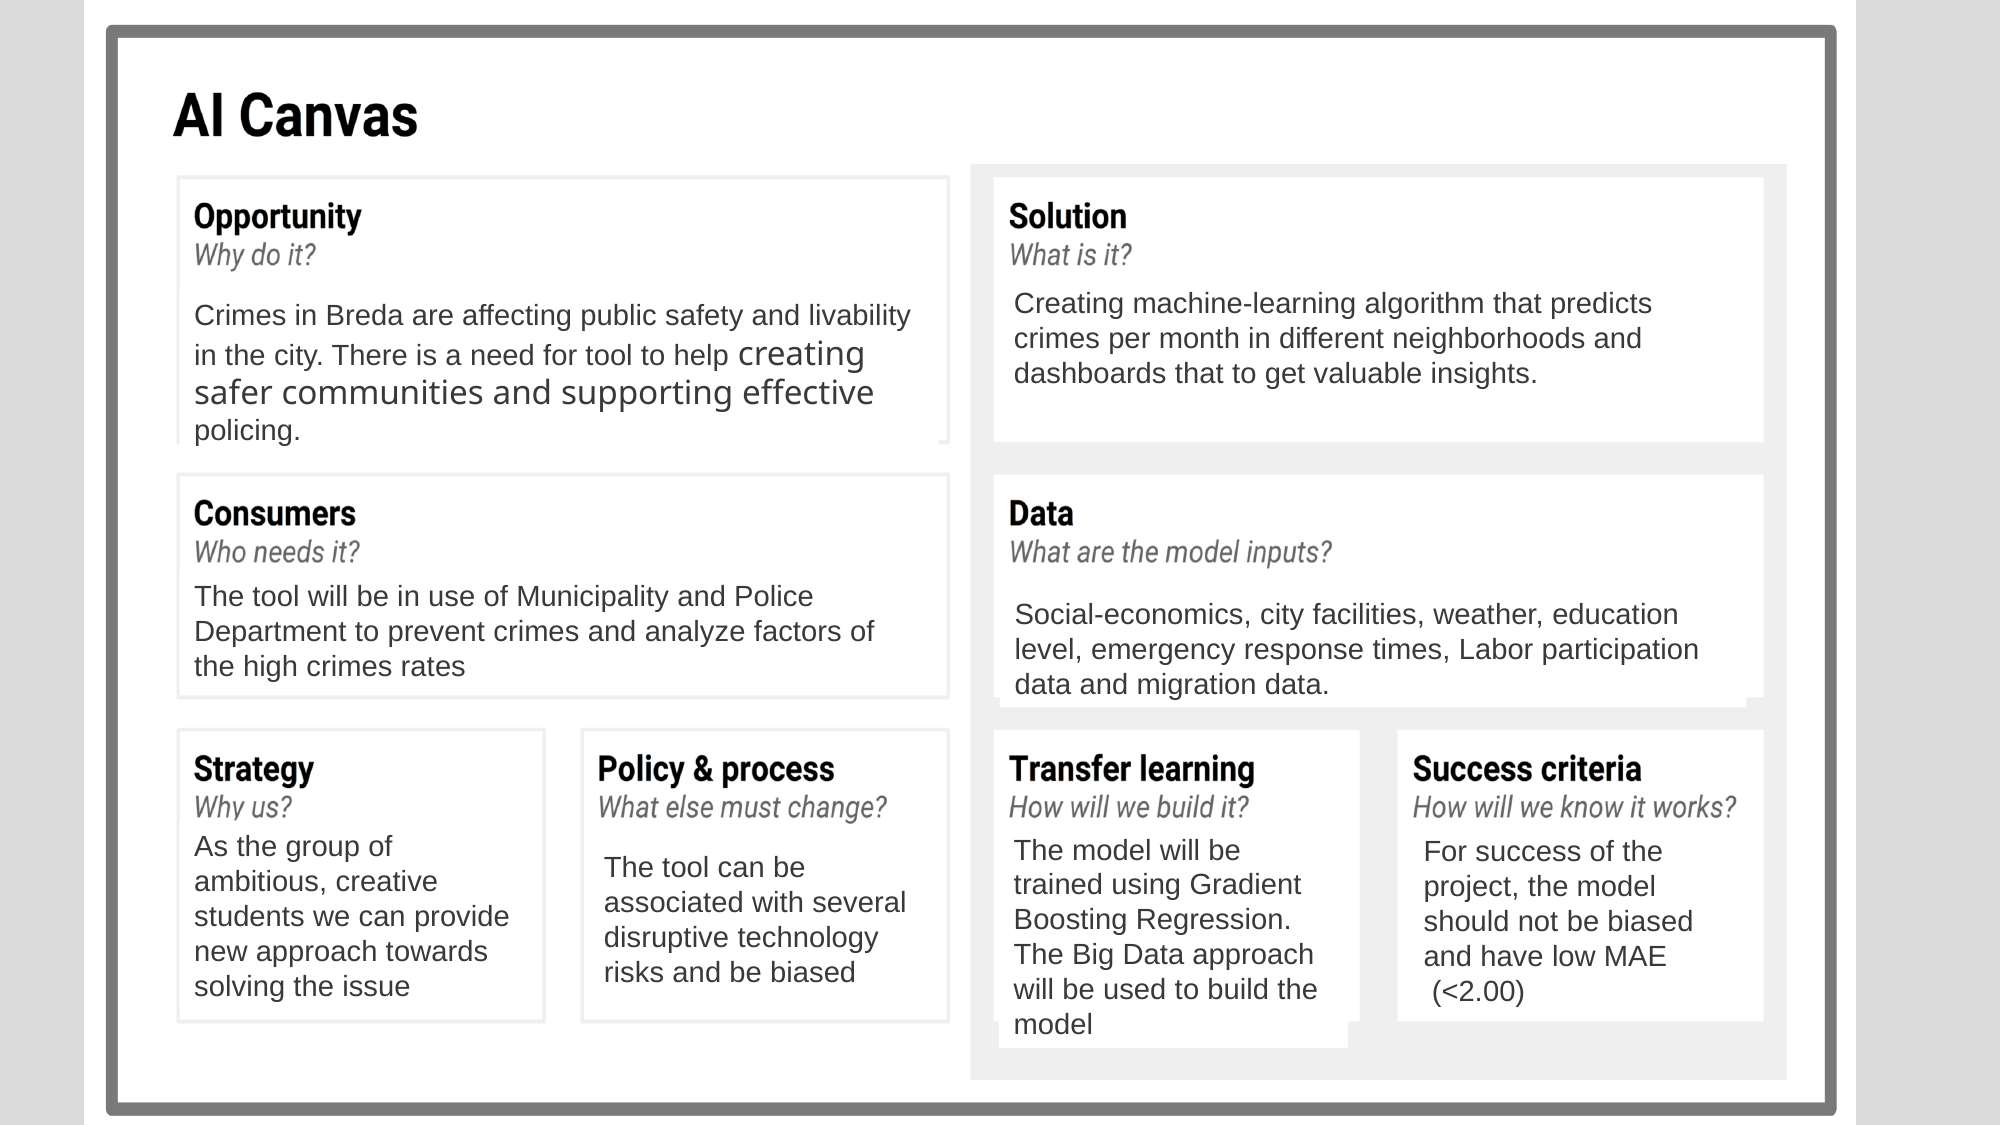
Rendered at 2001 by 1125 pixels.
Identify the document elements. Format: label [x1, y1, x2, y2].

picture [84, 0, 1856, 1125]
